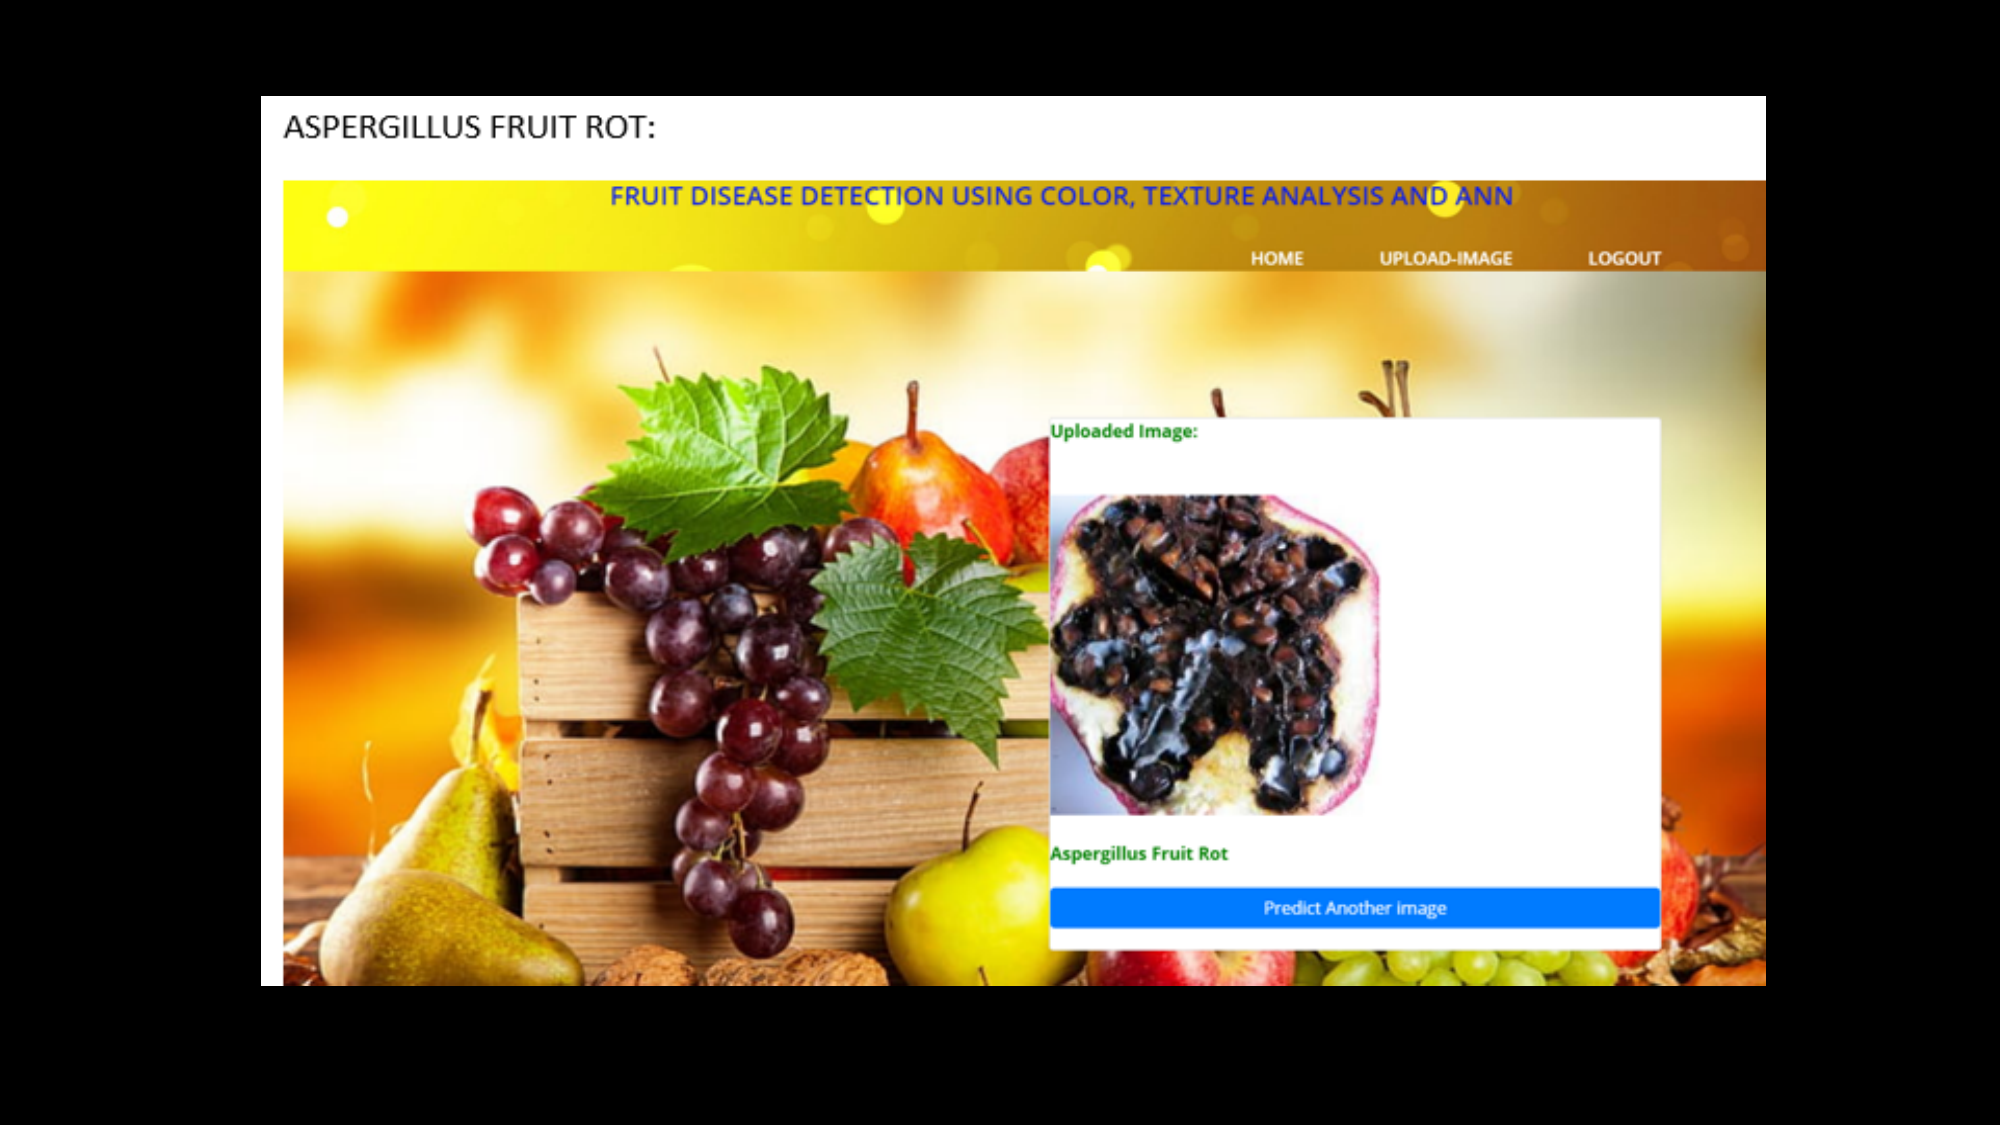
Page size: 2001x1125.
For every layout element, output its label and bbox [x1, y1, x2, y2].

list [261, 96, 1766, 986]
